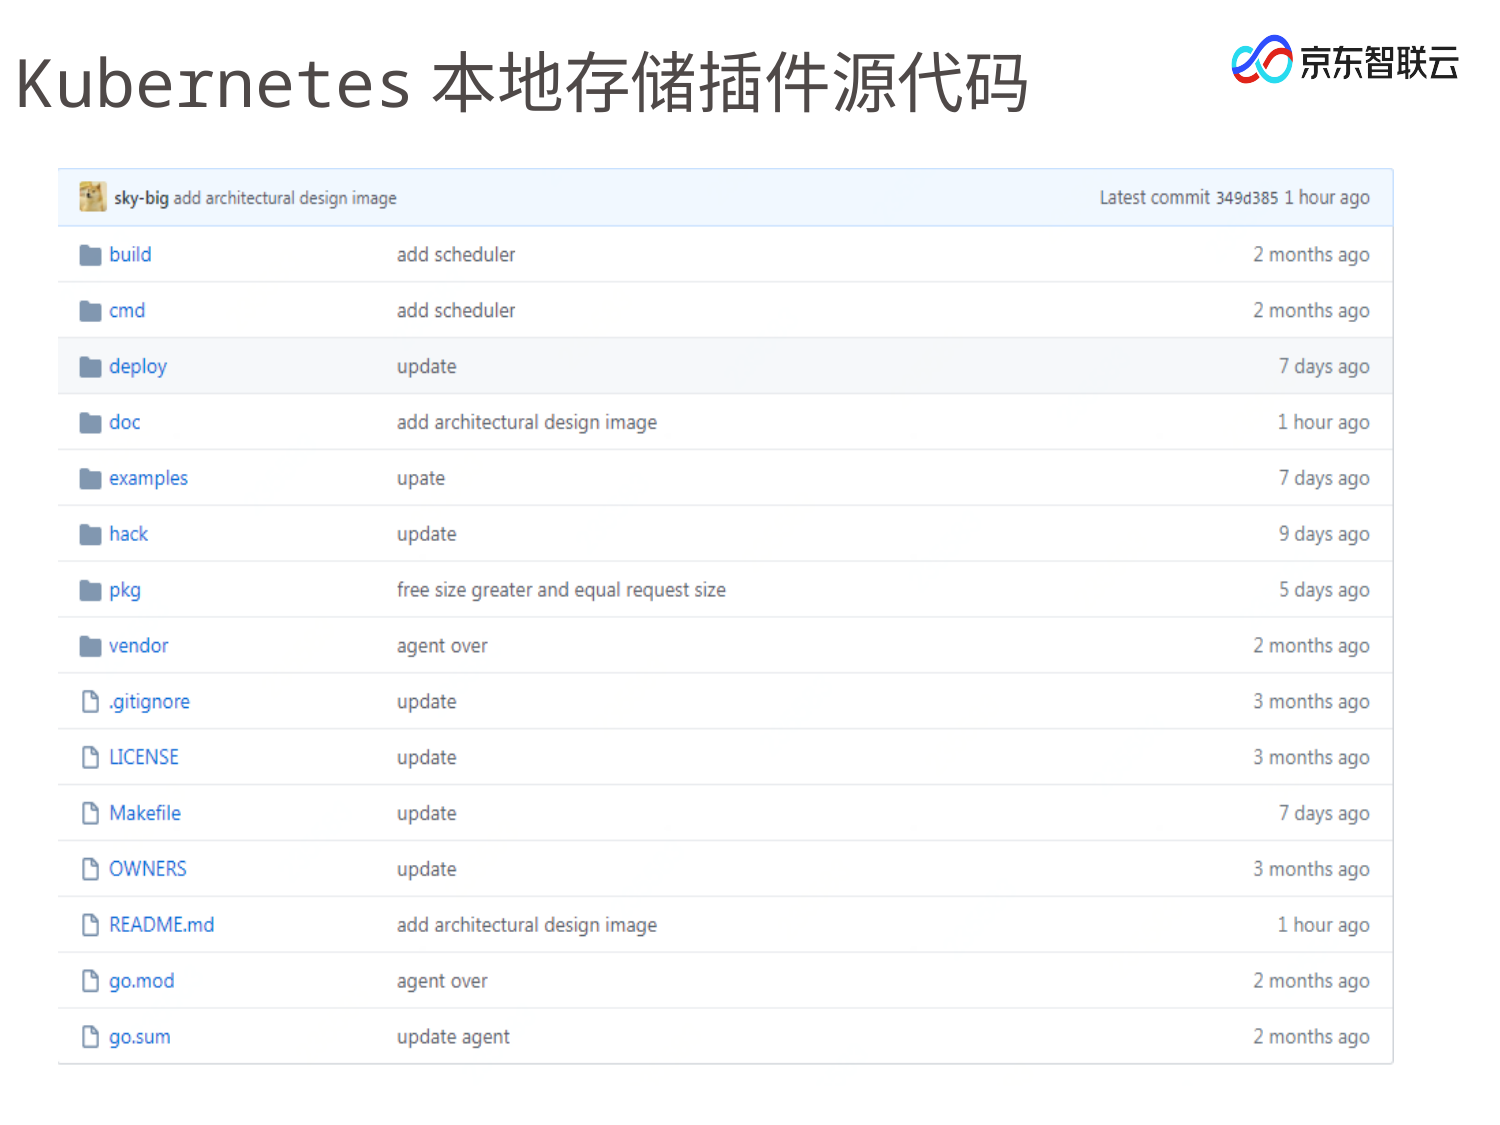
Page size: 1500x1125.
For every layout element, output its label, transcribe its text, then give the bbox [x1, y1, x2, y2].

picture [58, 167, 1394, 1086]
text_box Kubernetes本地存储插件源代码 [0, 0, 1356, 173]
picture [1356, 22, 1467, 96]
